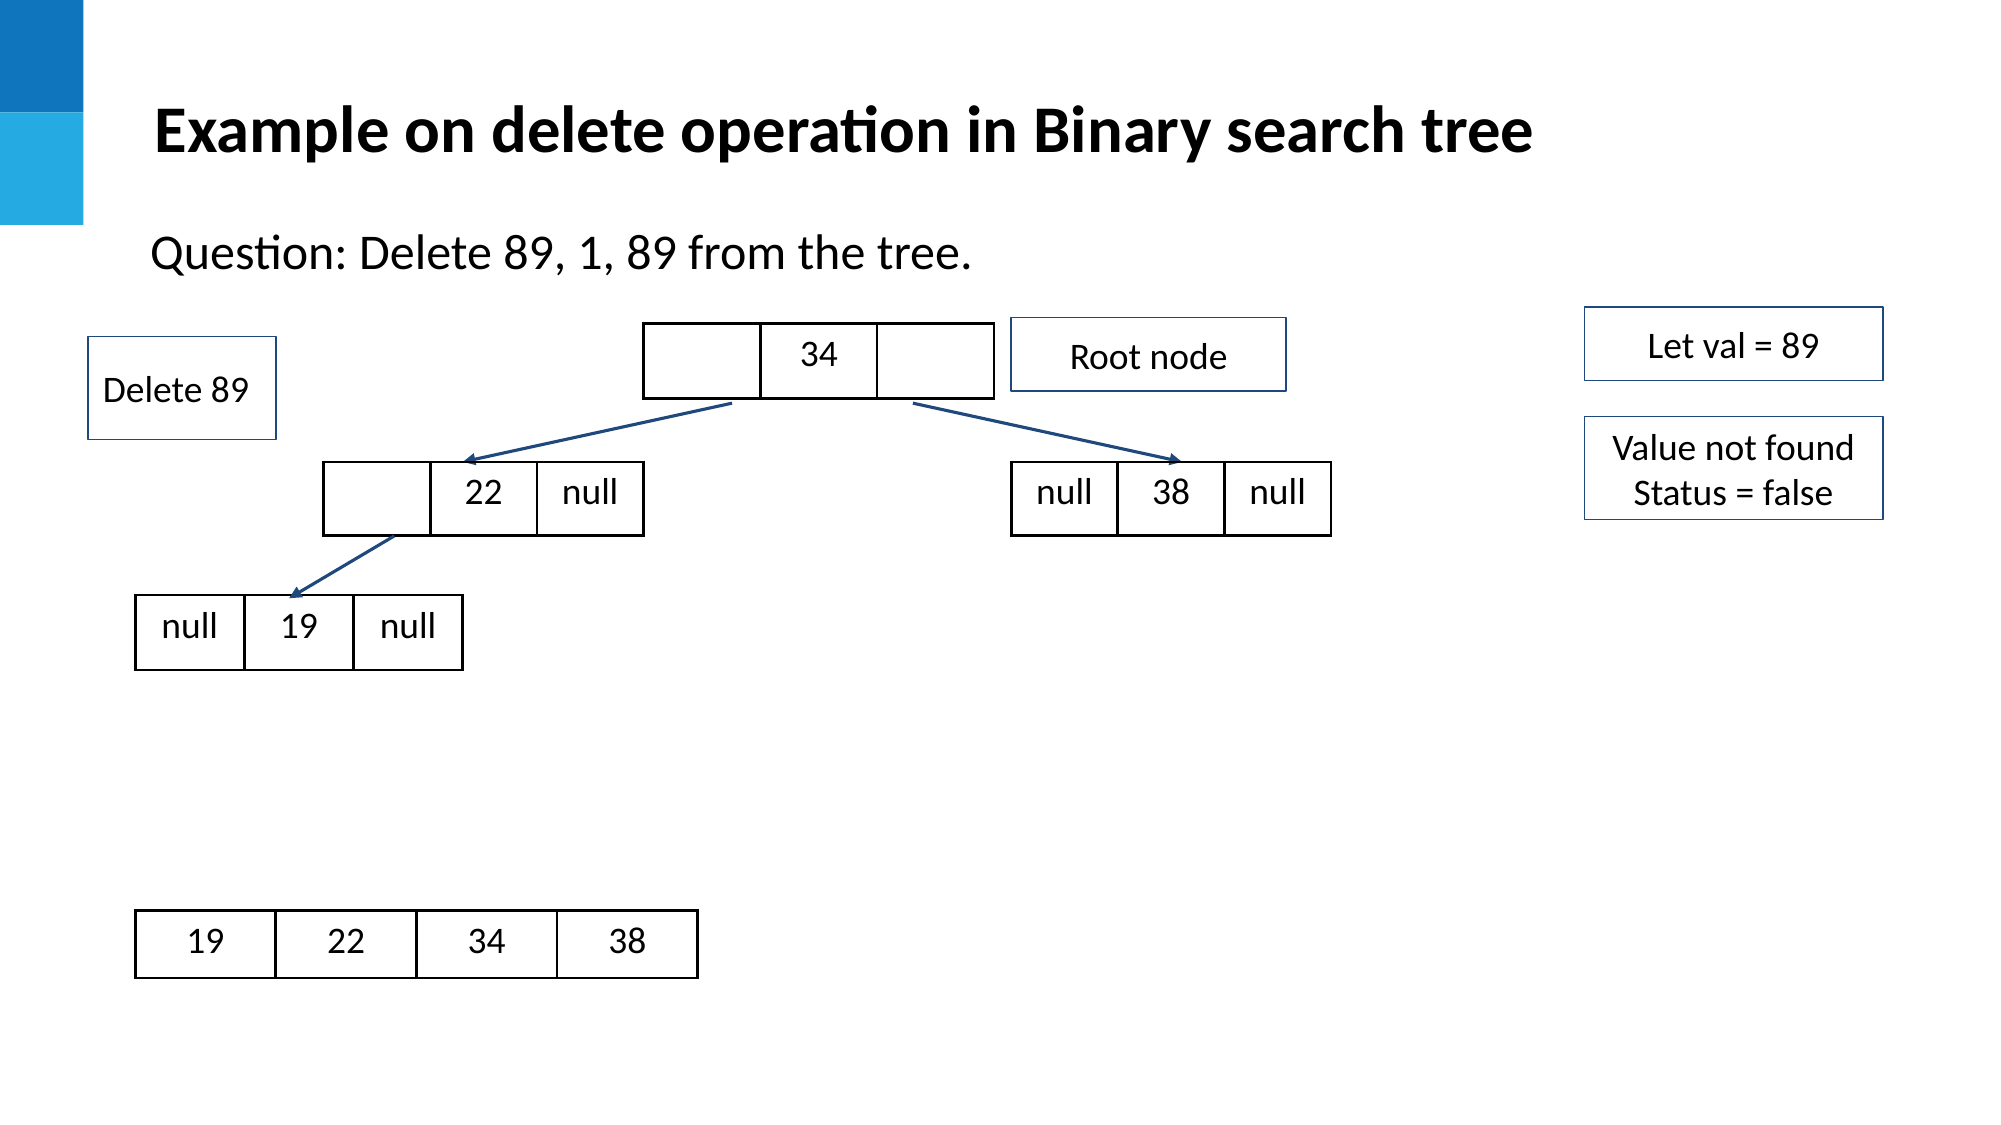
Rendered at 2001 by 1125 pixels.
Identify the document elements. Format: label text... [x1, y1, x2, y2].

table_header [645, 325, 759, 397]
table_header null [137, 596, 243, 669]
table_header 38 [1119, 463, 1223, 534]
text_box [288, 535, 395, 599]
table_header 34 [762, 325, 876, 397]
table_header 22 [277, 912, 415, 977]
text_box Value not found Status = false [1584, 416, 1884, 520]
text_box Delete 89 [87, 336, 276, 440]
table_header [325, 463, 429, 534]
table_header 19 [246, 596, 352, 669]
table_header 38 [558, 912, 696, 977]
table_header null [538, 470, 642, 534]
table_header 34 [418, 912, 556, 977]
table_header null [1226, 463, 1330, 534]
text_box Example on delete operation in Binary search tree [139, 58, 1884, 194]
text_box Root node [1011, 317, 1287, 391]
text_box Question: Delete 89, 1, 89 from the tree. [135, 204, 1879, 295]
table_header 19 [137, 912, 274, 977]
table_header null [355, 596, 461, 669]
table_header null [1013, 470, 1116, 534]
table_header 22 [432, 463, 536, 534]
table_header [878, 325, 993, 397]
text_box Let val = 89 [1584, 306, 1884, 381]
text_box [462, 402, 733, 463]
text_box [912, 402, 1183, 463]
